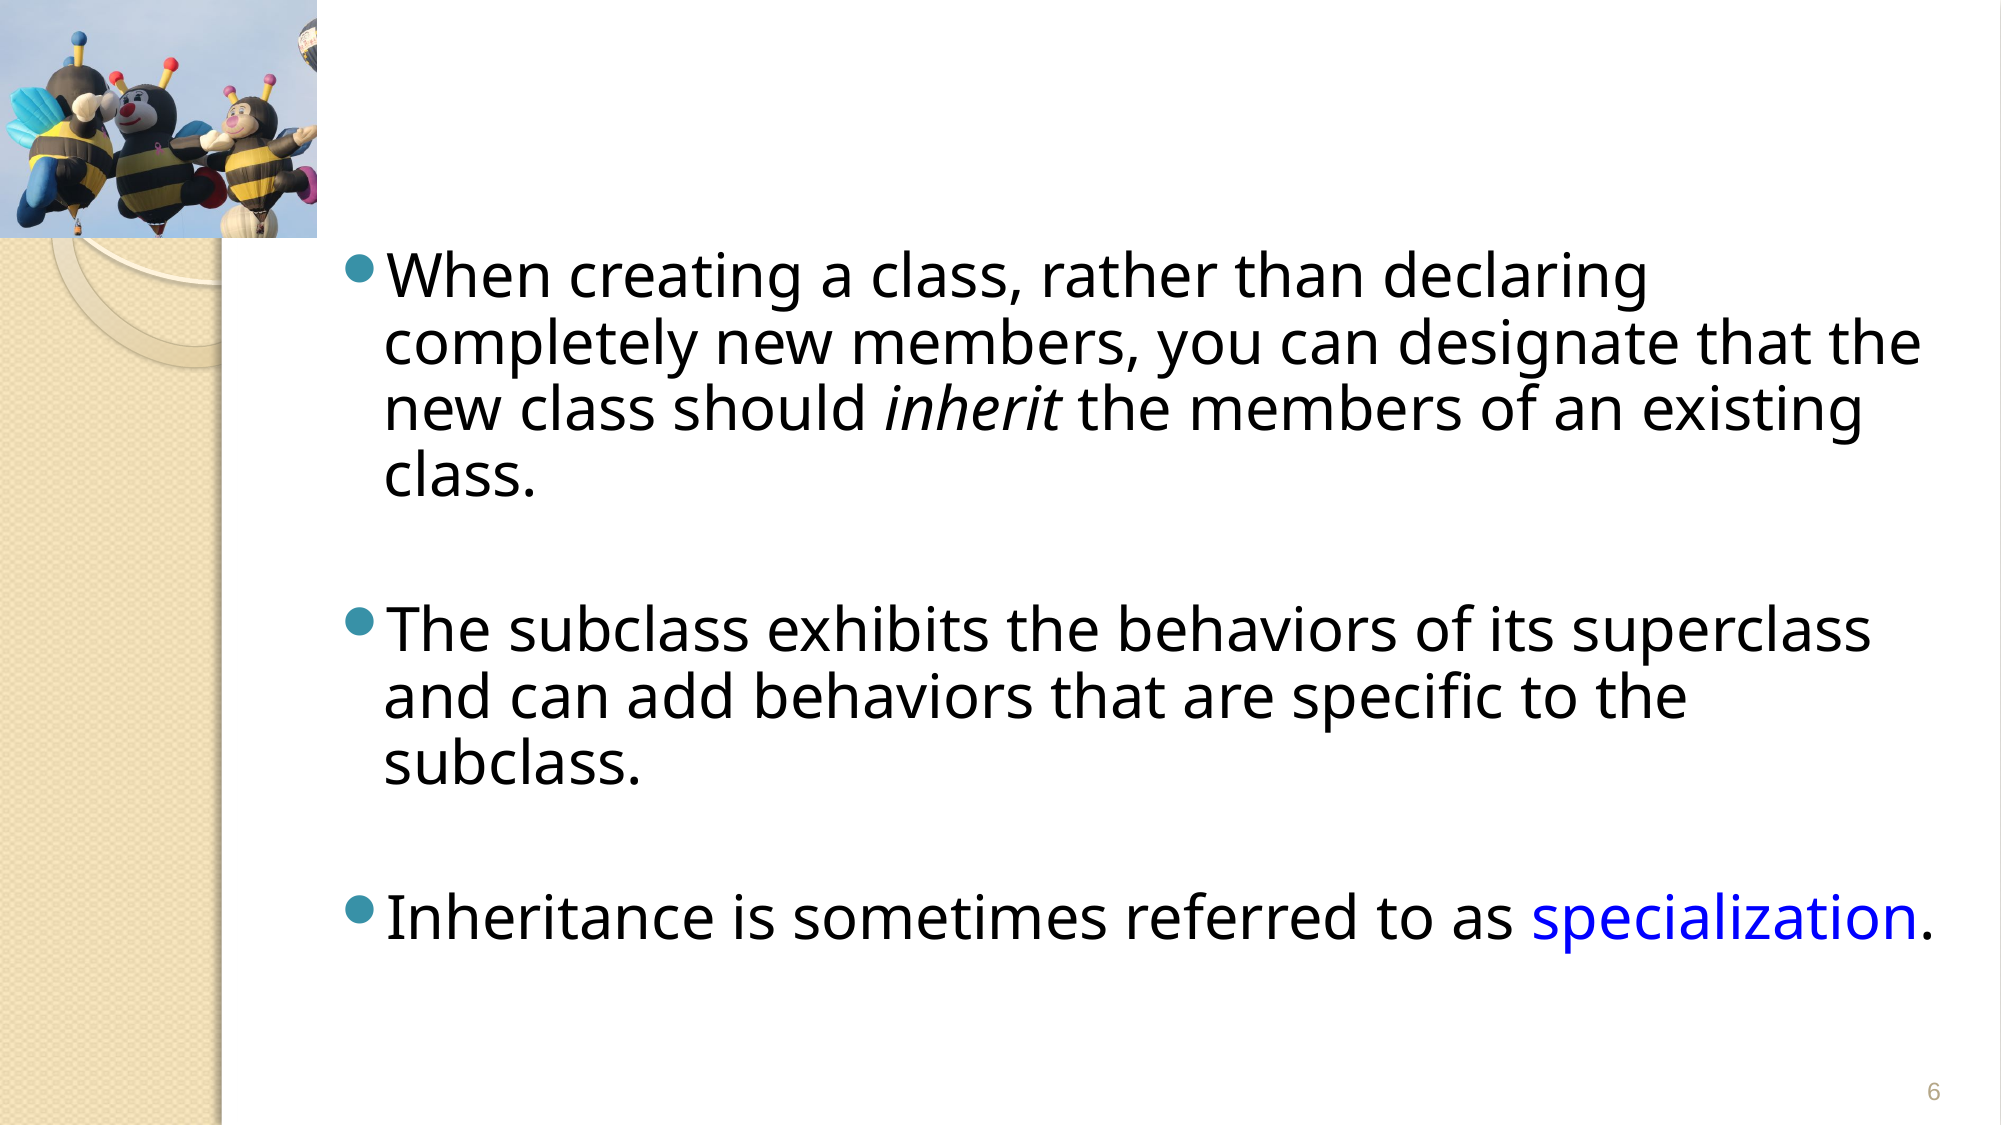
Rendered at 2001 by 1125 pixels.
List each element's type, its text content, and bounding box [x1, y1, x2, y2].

picture [0, 0, 317, 1125]
list When creating a class, rather than declaring completely new members, you can designate that the new class should inherit the members of an existing class. The subclass exhibits the behaviors of its superclass and can add behaviors that are specific to the subclass. Inheritance is sometimes referred to as specialization. [313, 237, 1955, 1025]
slide_number 6 [1884, 1034, 1984, 1113]
